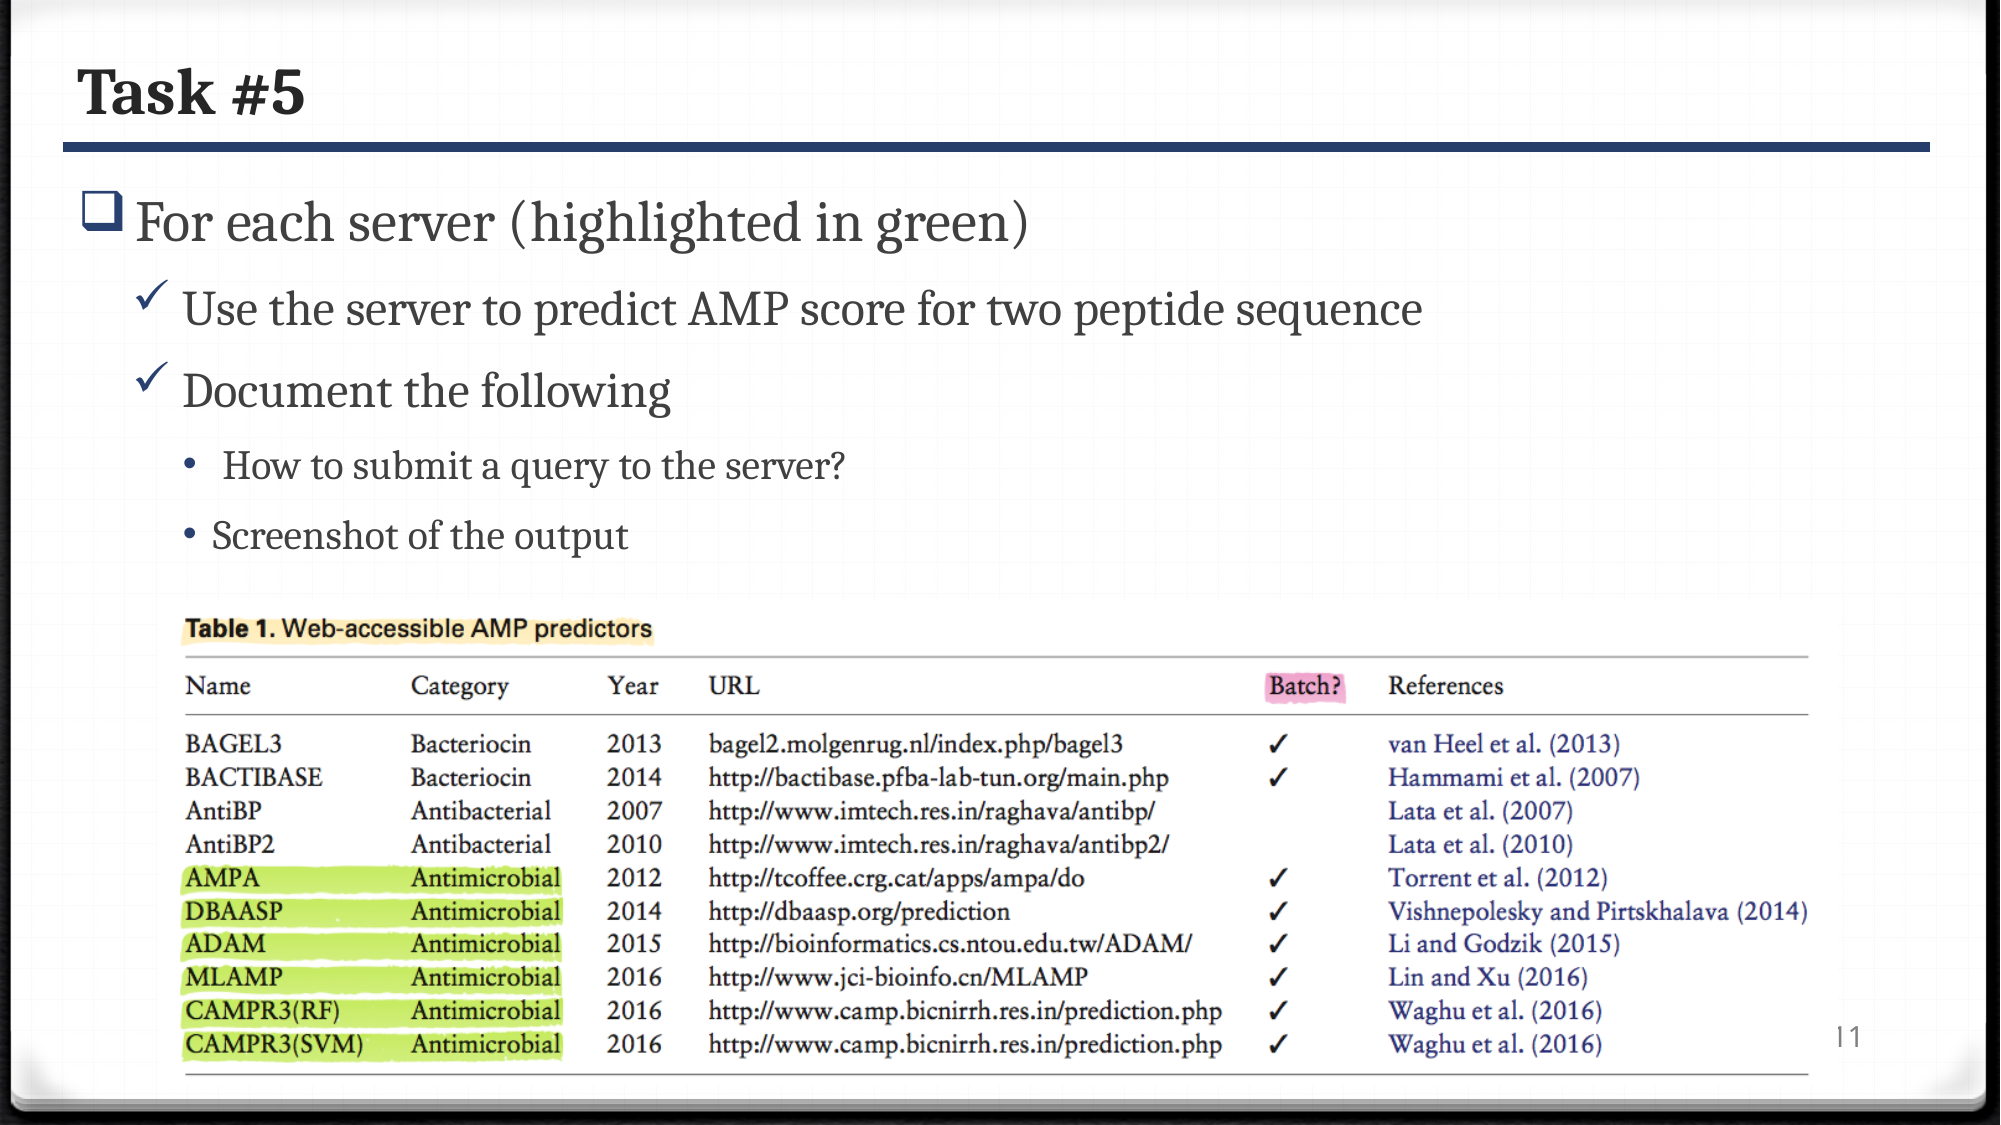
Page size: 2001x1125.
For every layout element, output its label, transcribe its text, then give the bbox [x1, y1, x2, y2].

title Task #5 [63, 29, 1930, 147]
slide_number 11 [1844, 1008, 1880, 1069]
list For each server (highlighted in green) Use the server to predict AMP score for two peptide sequence Document the following How to submit a query to the server? Screenshot of the output [63, 176, 1930, 983]
picture [0, 0, 2000, 1125]
